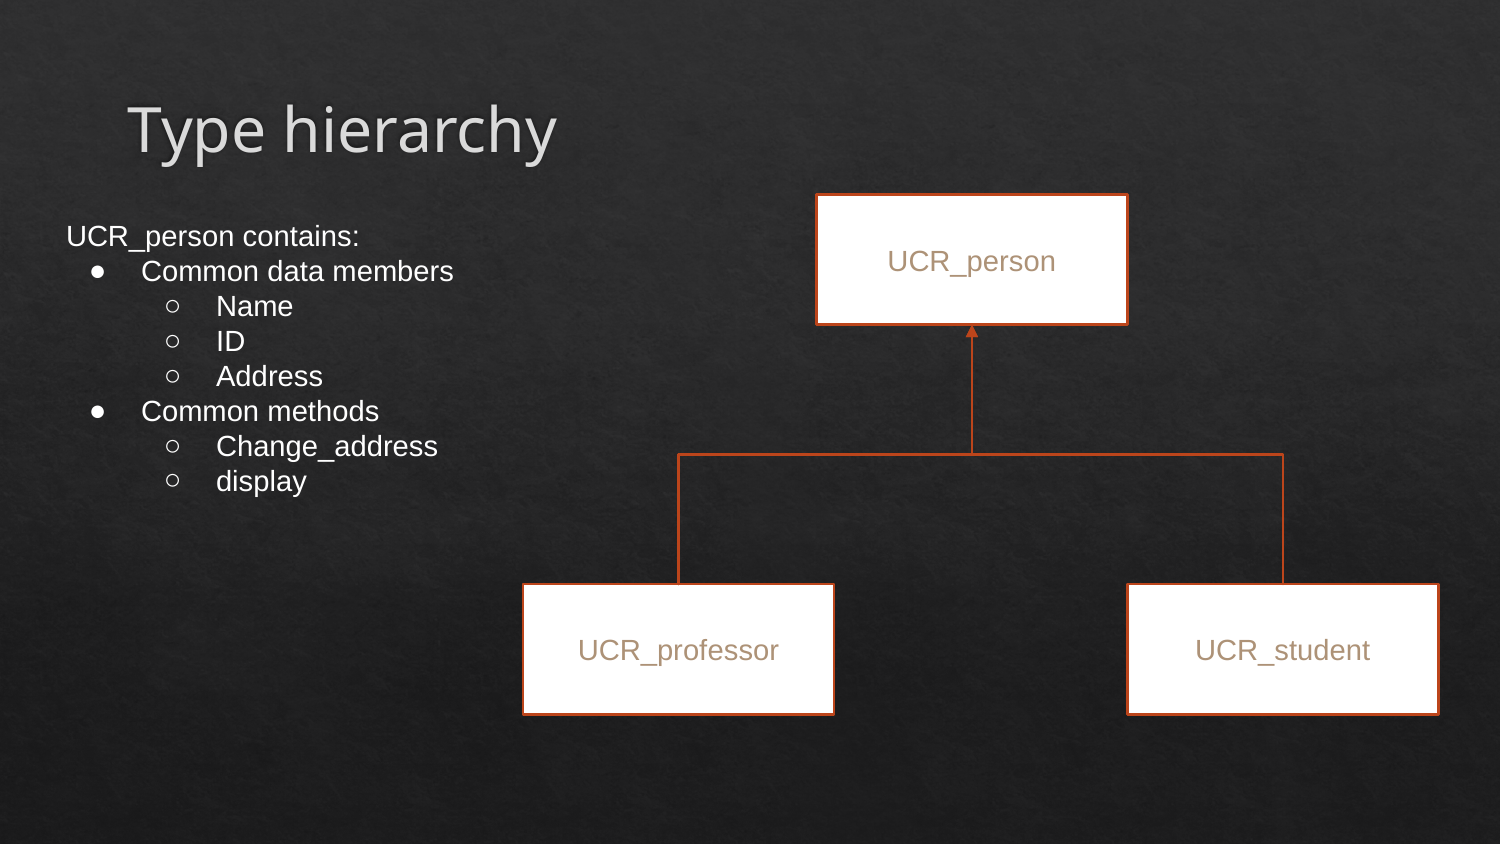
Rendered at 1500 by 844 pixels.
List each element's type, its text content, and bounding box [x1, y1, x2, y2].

title Type hierarchy [112, 75, 1387, 195]
picture [0, 0, 1500, 844]
text_box UCR_person contains: Common data members Name ID Address Common methods Change_address display [51, 202, 645, 755]
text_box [522, 194, 1439, 715]
